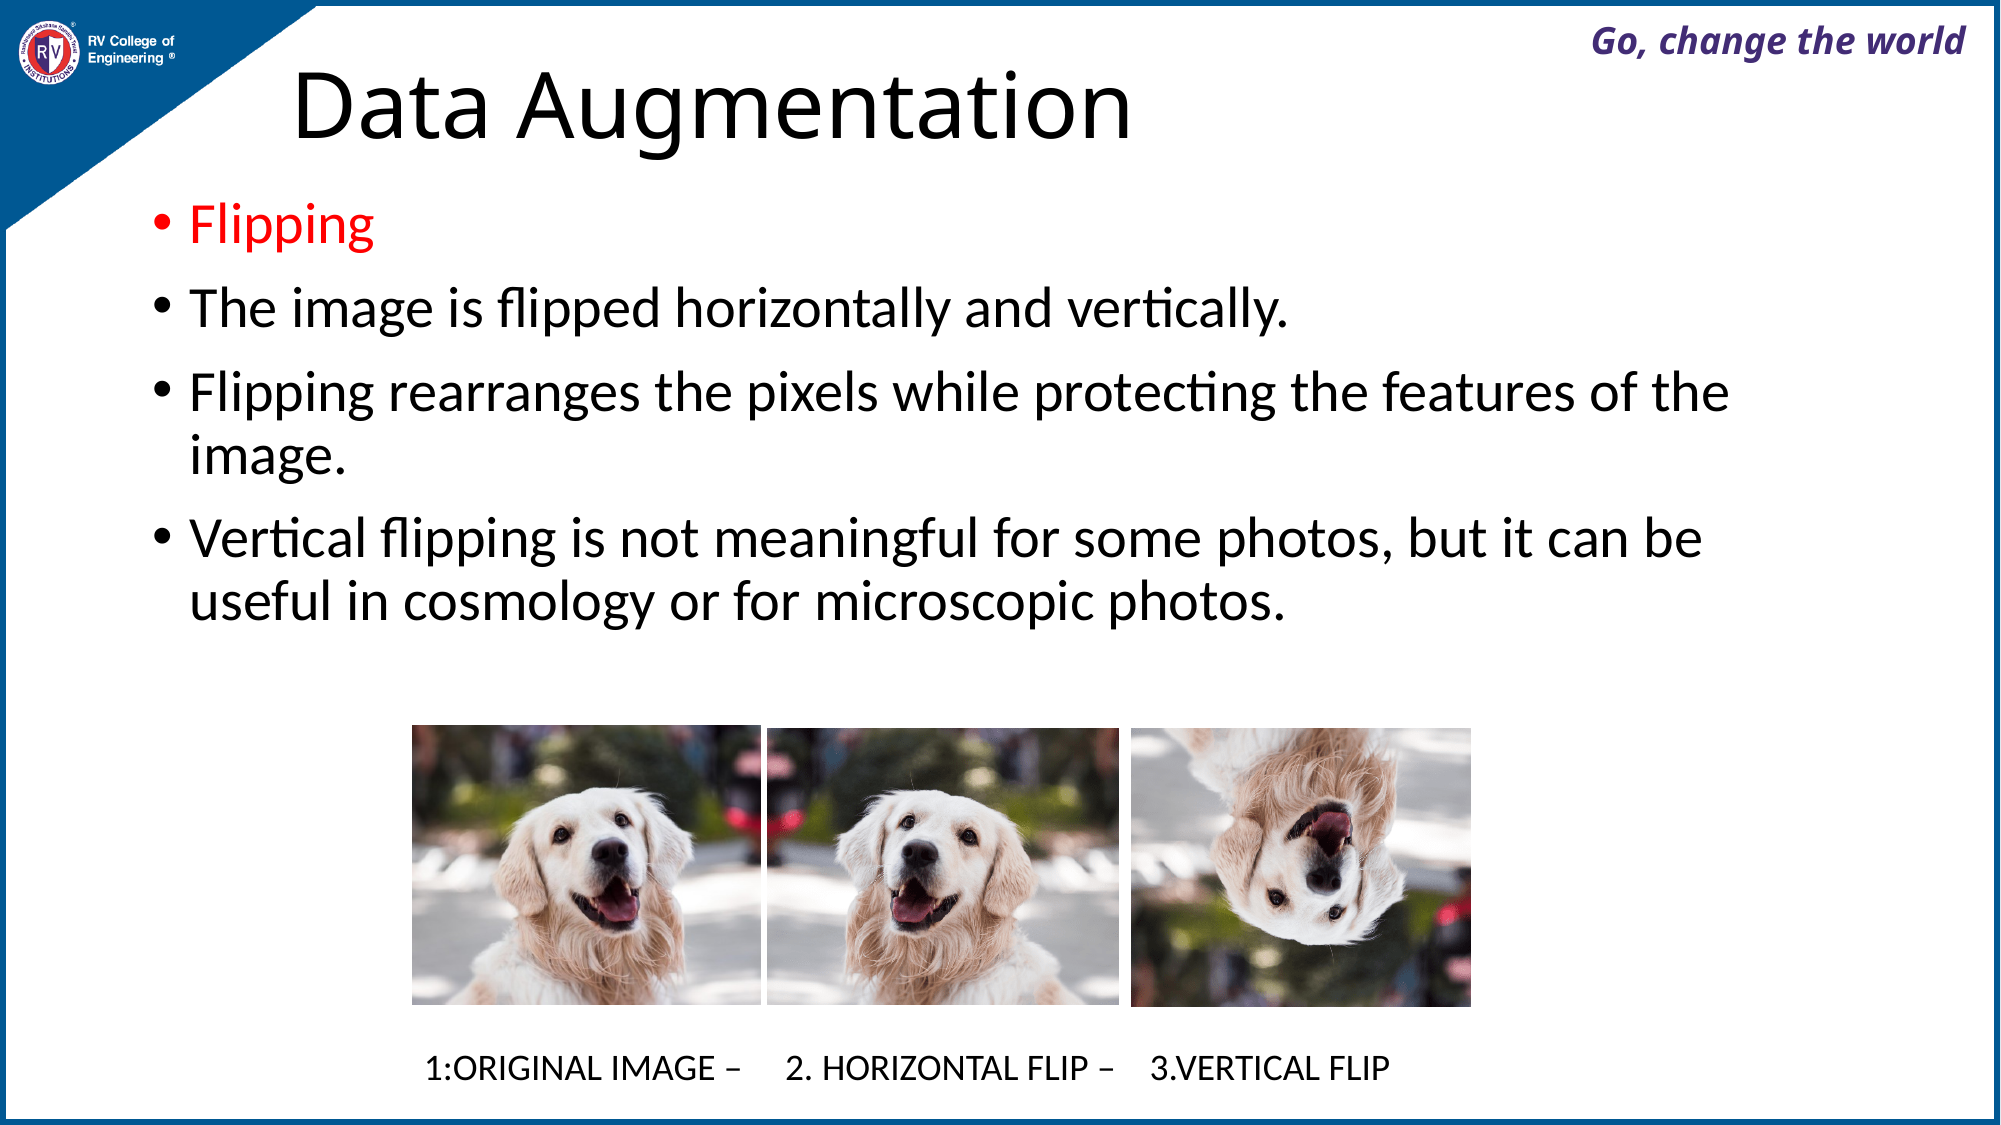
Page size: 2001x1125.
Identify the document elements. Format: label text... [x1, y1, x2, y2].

picture [412, 724, 1509, 1036]
list Flipping The image is flipped horizontally and vertically. Flipping rearranges the pixels while protecting the features of the image. Vertical flipping is not meaningful for some photos, but it can be useful in cosmology or for microscopic photos. [137, 185, 1863, 900]
picture [2, 6, 275, 232]
title Data Augmentation [275, 0, 2000, 218]
text_box 1:ORIGINAL IMAGE – 2. HORIZONTAL FLIP – 3.VERTICAL FLIP [400, 1035, 1483, 1096]
